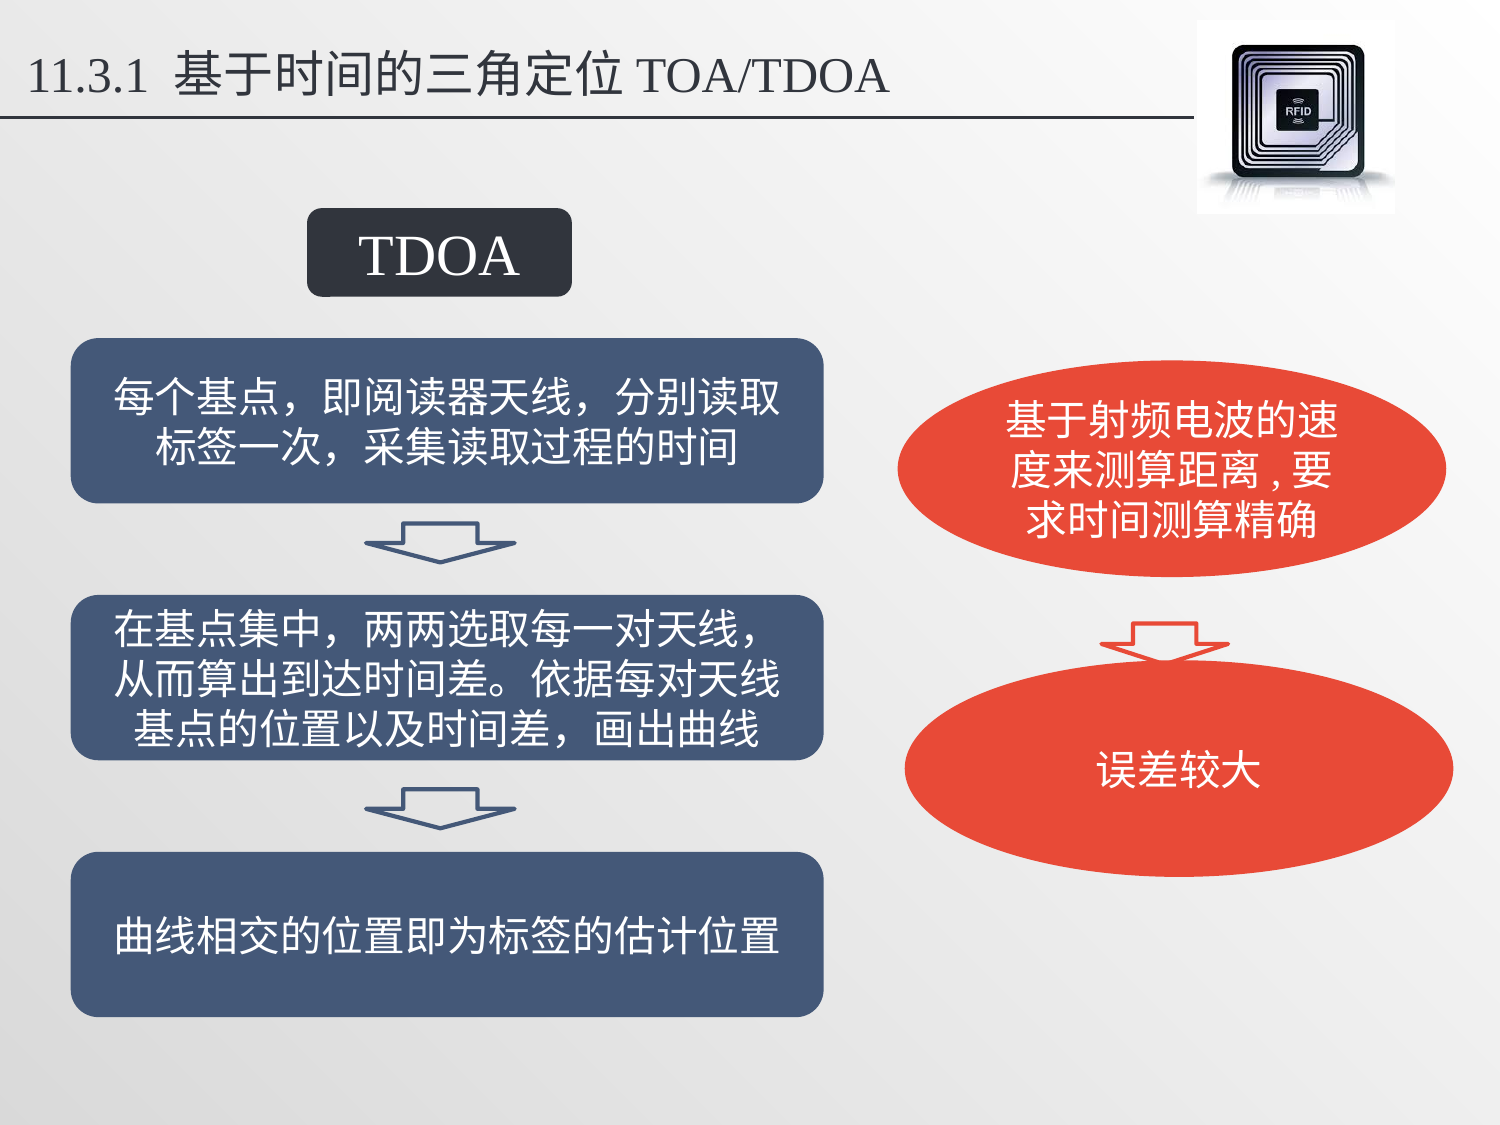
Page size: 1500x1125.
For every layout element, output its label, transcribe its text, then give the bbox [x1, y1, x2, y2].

text_box 在基点集中，两两选取每一对天线，从而算出到达时间差。依据每对天线基点的位置以及时间差，画出曲线 [68, 592, 826, 763]
text_box [1099, 621, 1231, 659]
text_box 11.3.1 基于时间的三角定位TOA/TDOA [10, 27, 959, 116]
text_box 误差较大 [902, 658, 1456, 880]
text_box 每个基点，即阅读器天线，分别读取标签一次，采集读取过程的时间 [68, 335, 826, 506]
text_box 曲线相交的位置即为标签的估计位置 [68, 849, 826, 1020]
text_box TDOA [304, 206, 575, 299]
text_box [363, 521, 517, 565]
text_box 基于射频电波的速度来测算距离,要求时间测算精确 [895, 358, 1449, 580]
text_box [363, 787, 517, 831]
picture [1196, 20, 1396, 215]
